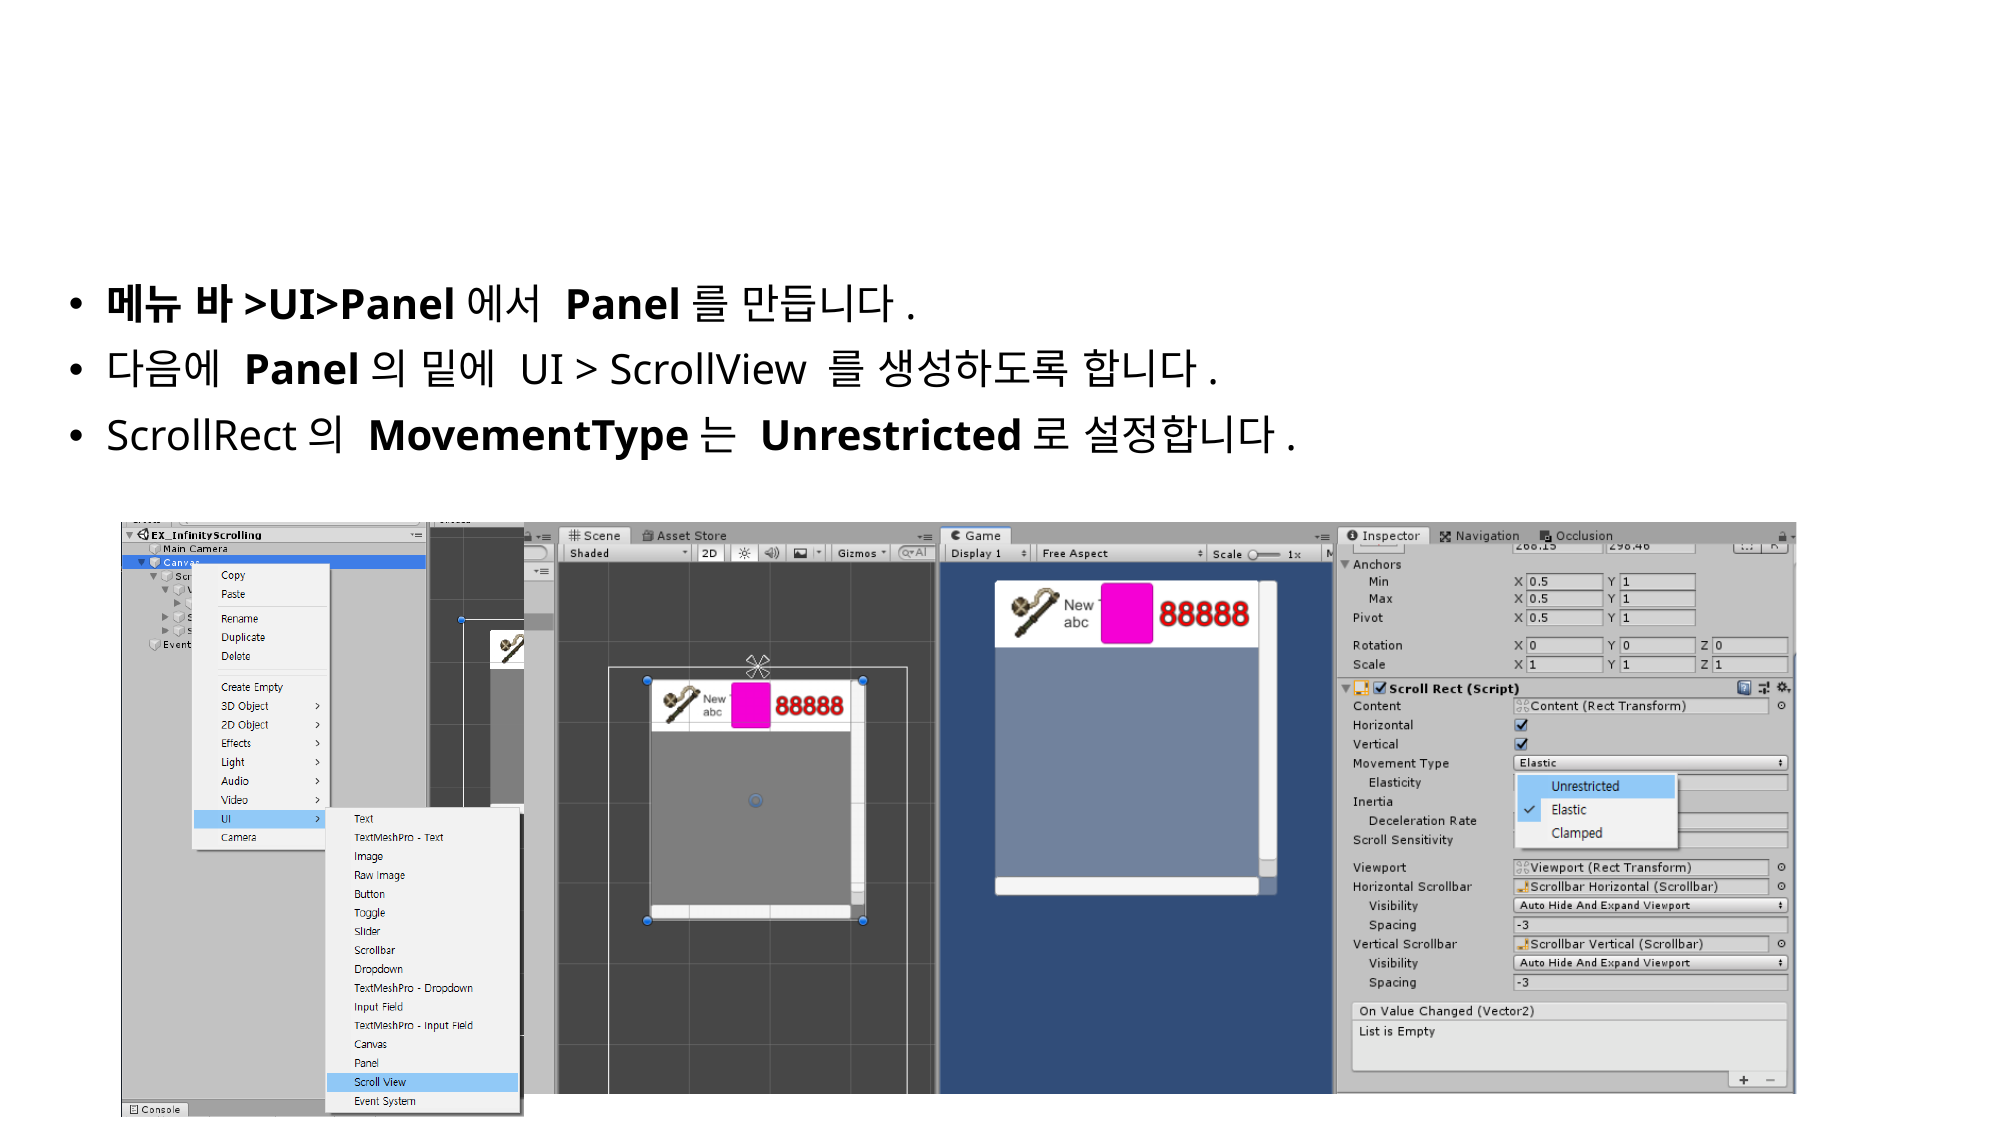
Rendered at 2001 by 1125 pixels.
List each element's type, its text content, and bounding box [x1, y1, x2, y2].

list 메뉴 바>UI>Panel에서 Panel를 만듭니다. 다음에 Panel의 밑에 UI > ScrollView 를 생성하도록 합니다. ScrollRect의 MovementType는 Unrestricted로 설정합니다. [54, 275, 1946, 1014]
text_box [524, 522, 1797, 1094]
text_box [121, 522, 524, 1117]
